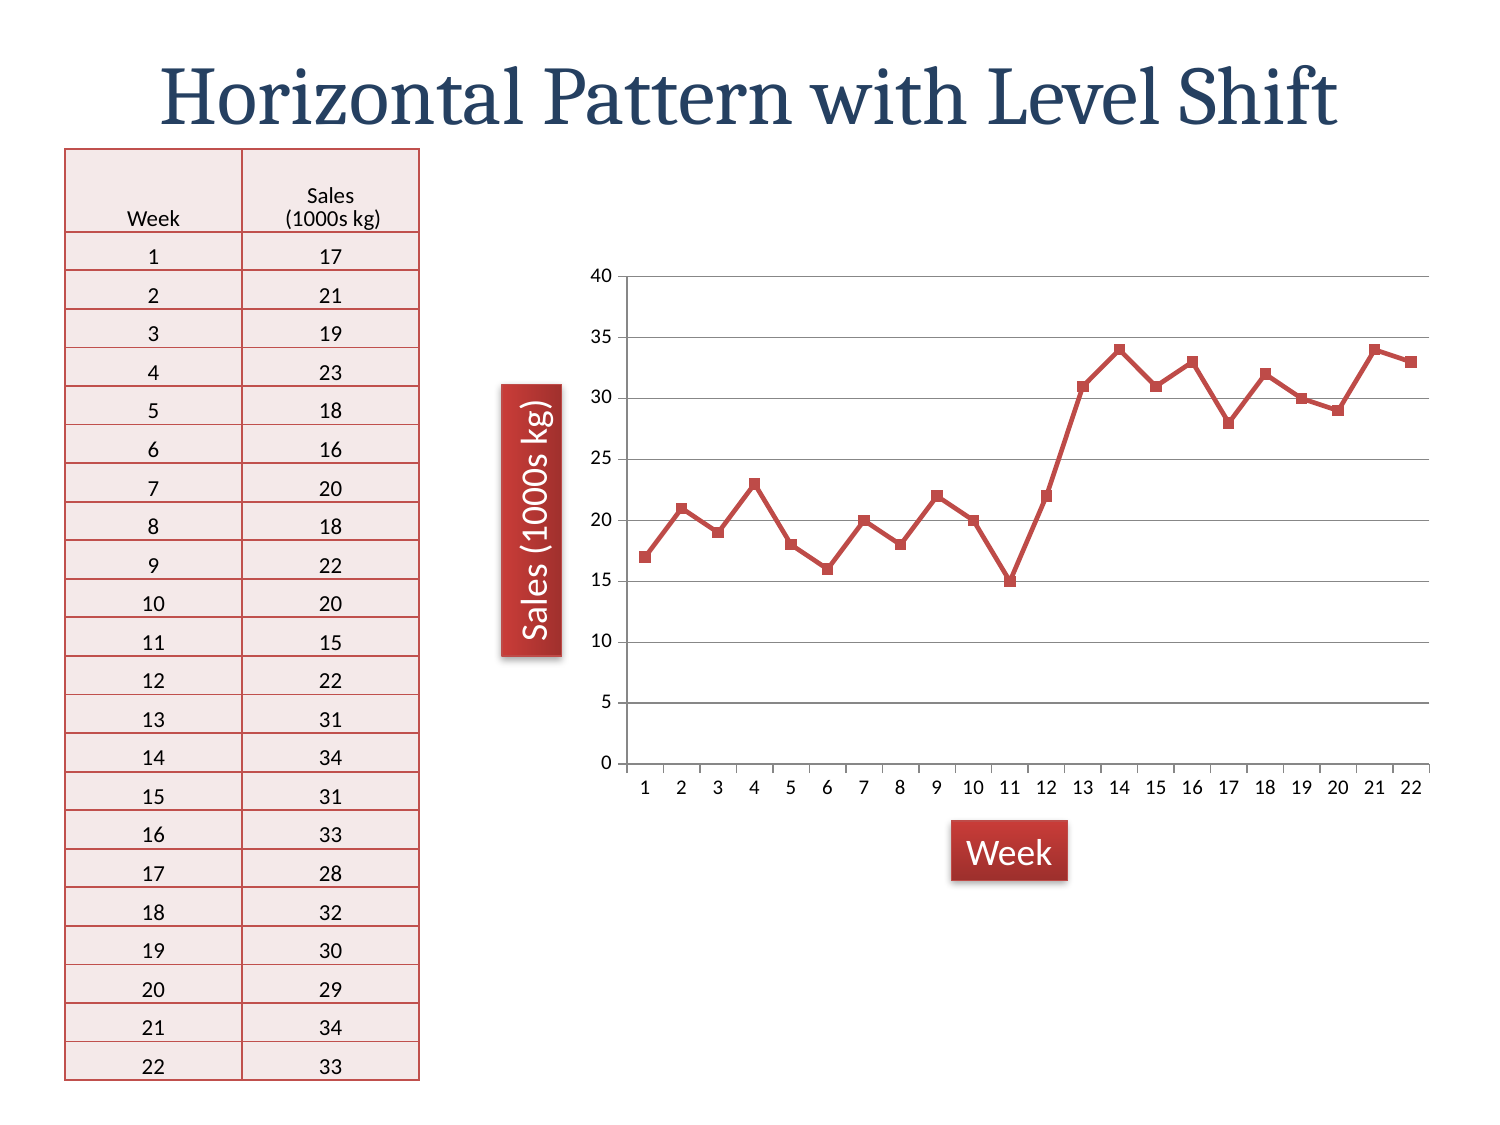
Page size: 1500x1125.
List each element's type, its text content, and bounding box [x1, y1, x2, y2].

table_cell 9 [66, 541, 241, 578]
text_box Sales (1000s kg) [501, 384, 562, 657]
table_cell 11 [66, 618, 241, 655]
table_cell 12 [66, 657, 241, 694]
table_cell 10 [66, 580, 241, 616]
text_box Week [951, 820, 1068, 881]
table_cell 2 [66, 271, 241, 308]
table_cell 33 [243, 1042, 418, 1079]
table_cell 23 [243, 348, 418, 385]
table_cell 20 [243, 464, 418, 501]
table_cell 17 [243, 233, 418, 269]
table_cell 3 [66, 310, 241, 347]
table_cell 18 [243, 503, 418, 539]
table_cell 4 [66, 348, 241, 385]
table_cell 22 [66, 1042, 241, 1079]
table_cell 5 [66, 387, 241, 424]
table_cell 6 [66, 425, 241, 462]
table_cell 8 [66, 503, 241, 539]
table_cell 22 [243, 541, 418, 578]
table_cell 34 [243, 1004, 418, 1041]
table_cell 34 [243, 734, 418, 771]
table_cell 20 [243, 580, 418, 616]
table_header Week [66, 150, 241, 231]
table_cell 17 [66, 850, 241, 886]
table_cell 18 [66, 888, 241, 925]
table_cell 15 [243, 618, 418, 655]
table_cell 21 [66, 1004, 241, 1041]
table_cell 7 [66, 464, 241, 501]
table_cell 14 [66, 734, 241, 771]
table_cell 30 [243, 927, 418, 964]
table_cell 28 [243, 850, 418, 886]
table_cell 18 [243, 387, 418, 424]
table_cell 15 [66, 773, 241, 809]
table_cell 13 [66, 695, 241, 732]
chart [572, 255, 1448, 811]
table_cell 31 [243, 773, 418, 809]
table_cell 22 [243, 657, 418, 694]
table_cell 20 [66, 965, 241, 1002]
table_cell 21 [243, 271, 418, 308]
table_cell 1 [66, 233, 241, 269]
title Horizontal Pattern with Level Shift [75, 45, 1425, 138]
table_header Sales (1000s kg) [243, 150, 418, 231]
table_cell 19 [243, 310, 418, 347]
table_cell 31 [243, 695, 418, 732]
table_cell 32 [243, 888, 418, 925]
table_cell 33 [243, 811, 418, 848]
table_cell 19 [66, 927, 241, 964]
table_cell 29 [243, 965, 418, 1002]
table_cell 16 [243, 425, 418, 462]
table_cell 16 [66, 811, 241, 848]
